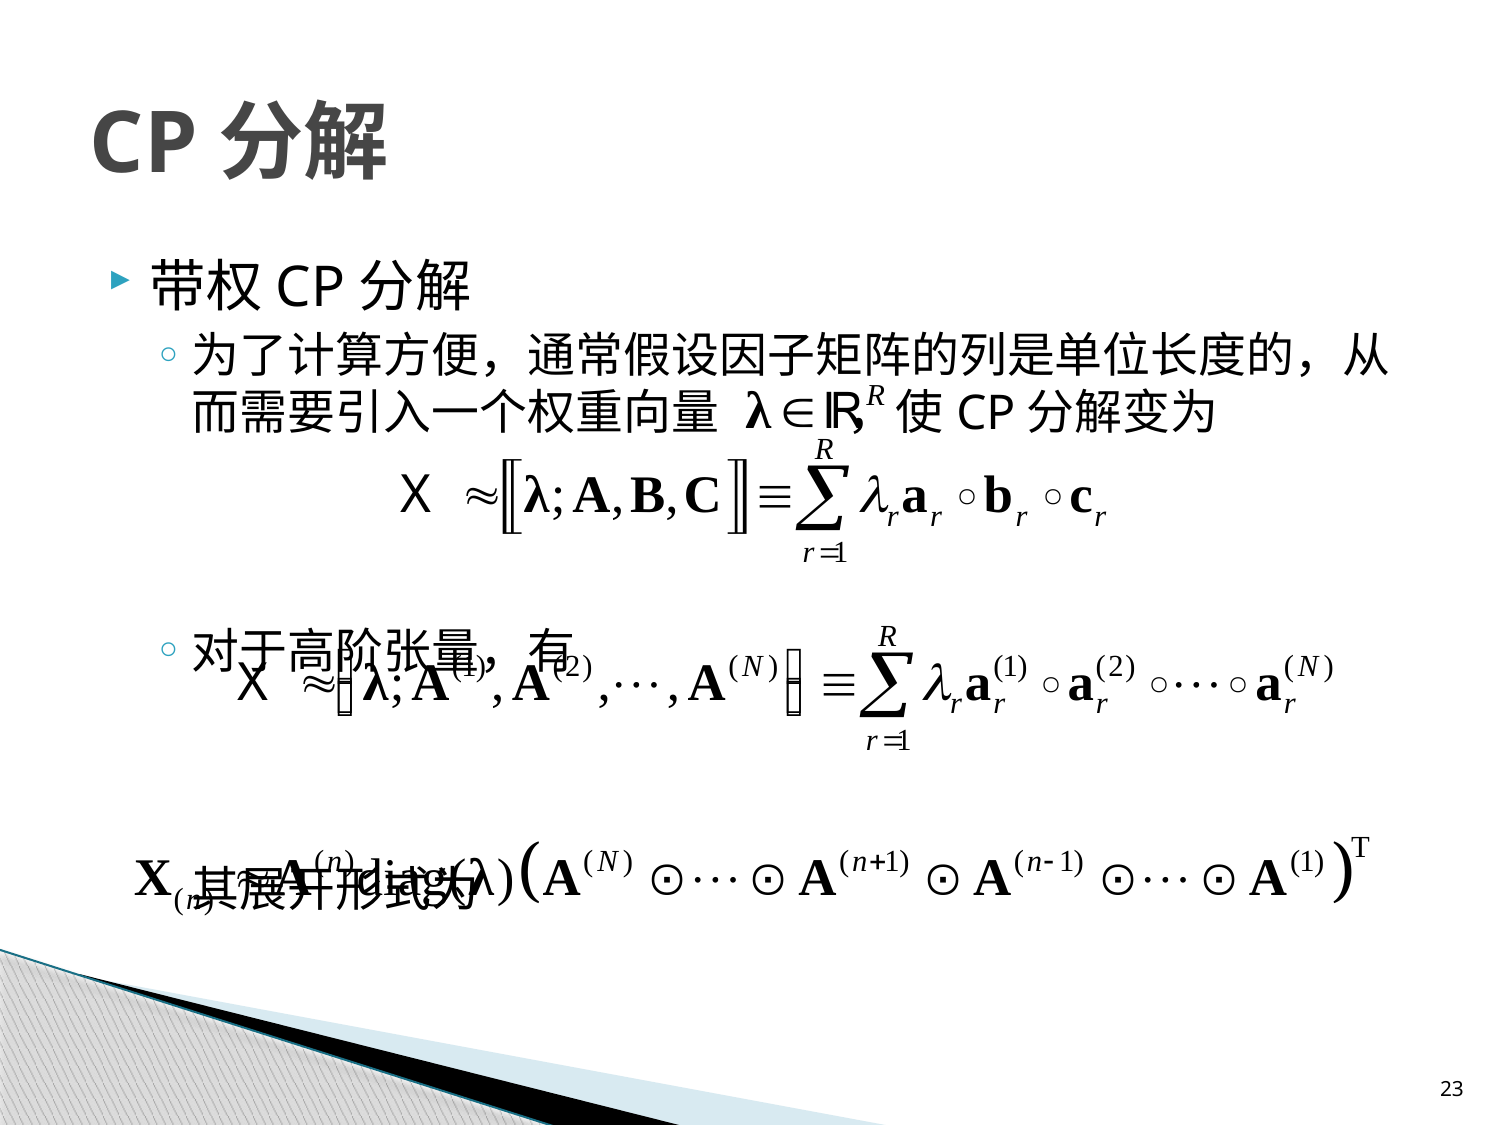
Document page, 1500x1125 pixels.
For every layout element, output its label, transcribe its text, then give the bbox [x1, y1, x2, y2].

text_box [737, 371, 897, 438]
slide_number 23 [1418, 1051, 1479, 1112]
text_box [124, 824, 1380, 931]
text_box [228, 612, 1348, 763]
title CP分解 [75, 45, 1425, 233]
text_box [391, 424, 1123, 575]
list 带权CP分解 为了计算方便，通常假设因子矩阵的列是单位长度的，从而需要引入一个权重向量 ，使CP分解变为 对于高阶张量，有 其展开形式为 [75, 242, 1425, 986]
